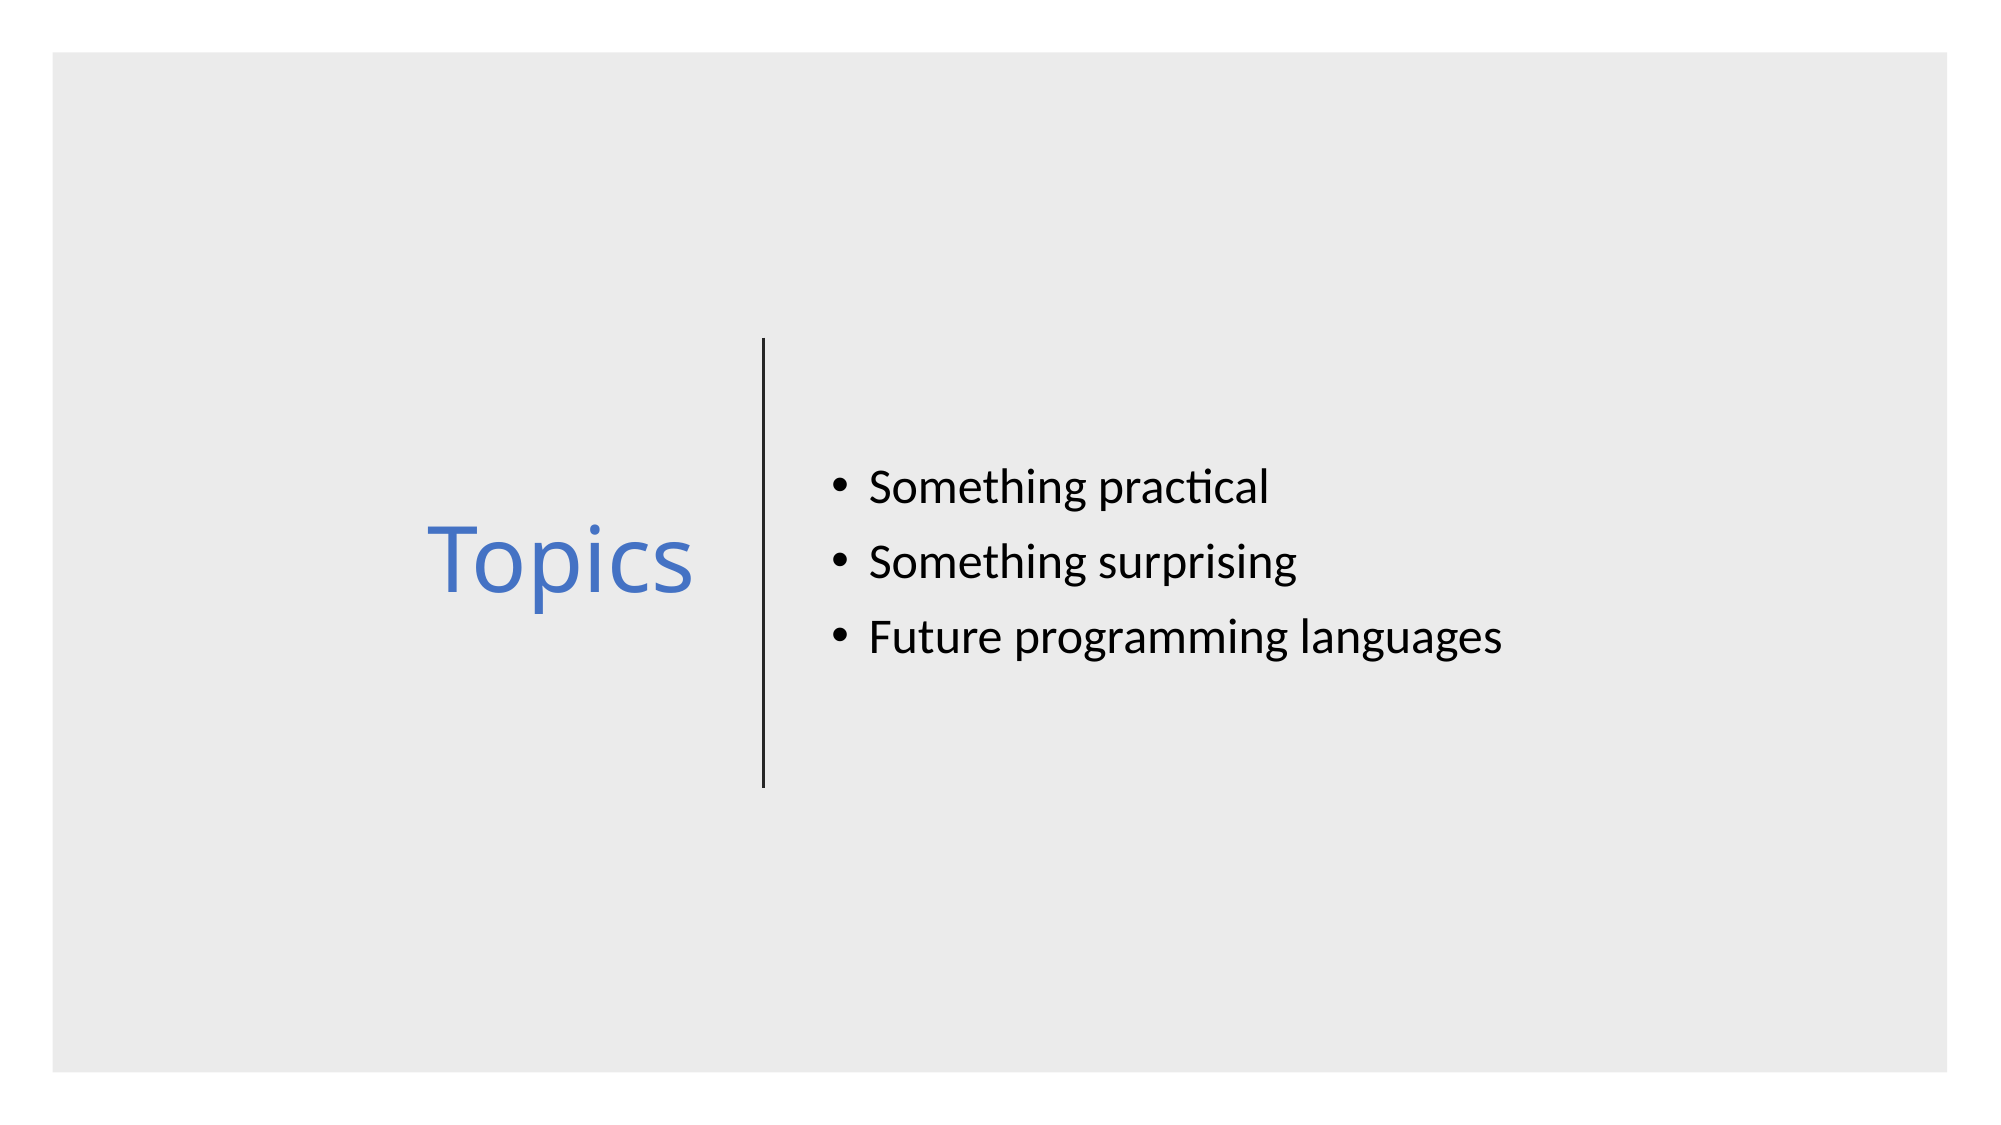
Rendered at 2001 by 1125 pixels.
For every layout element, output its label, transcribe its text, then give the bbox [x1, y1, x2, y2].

text_box [52, 51, 1948, 1073]
title Topics [137, 158, 711, 967]
list Something practical Something surprising Future programming languages [816, 158, 1863, 967]
